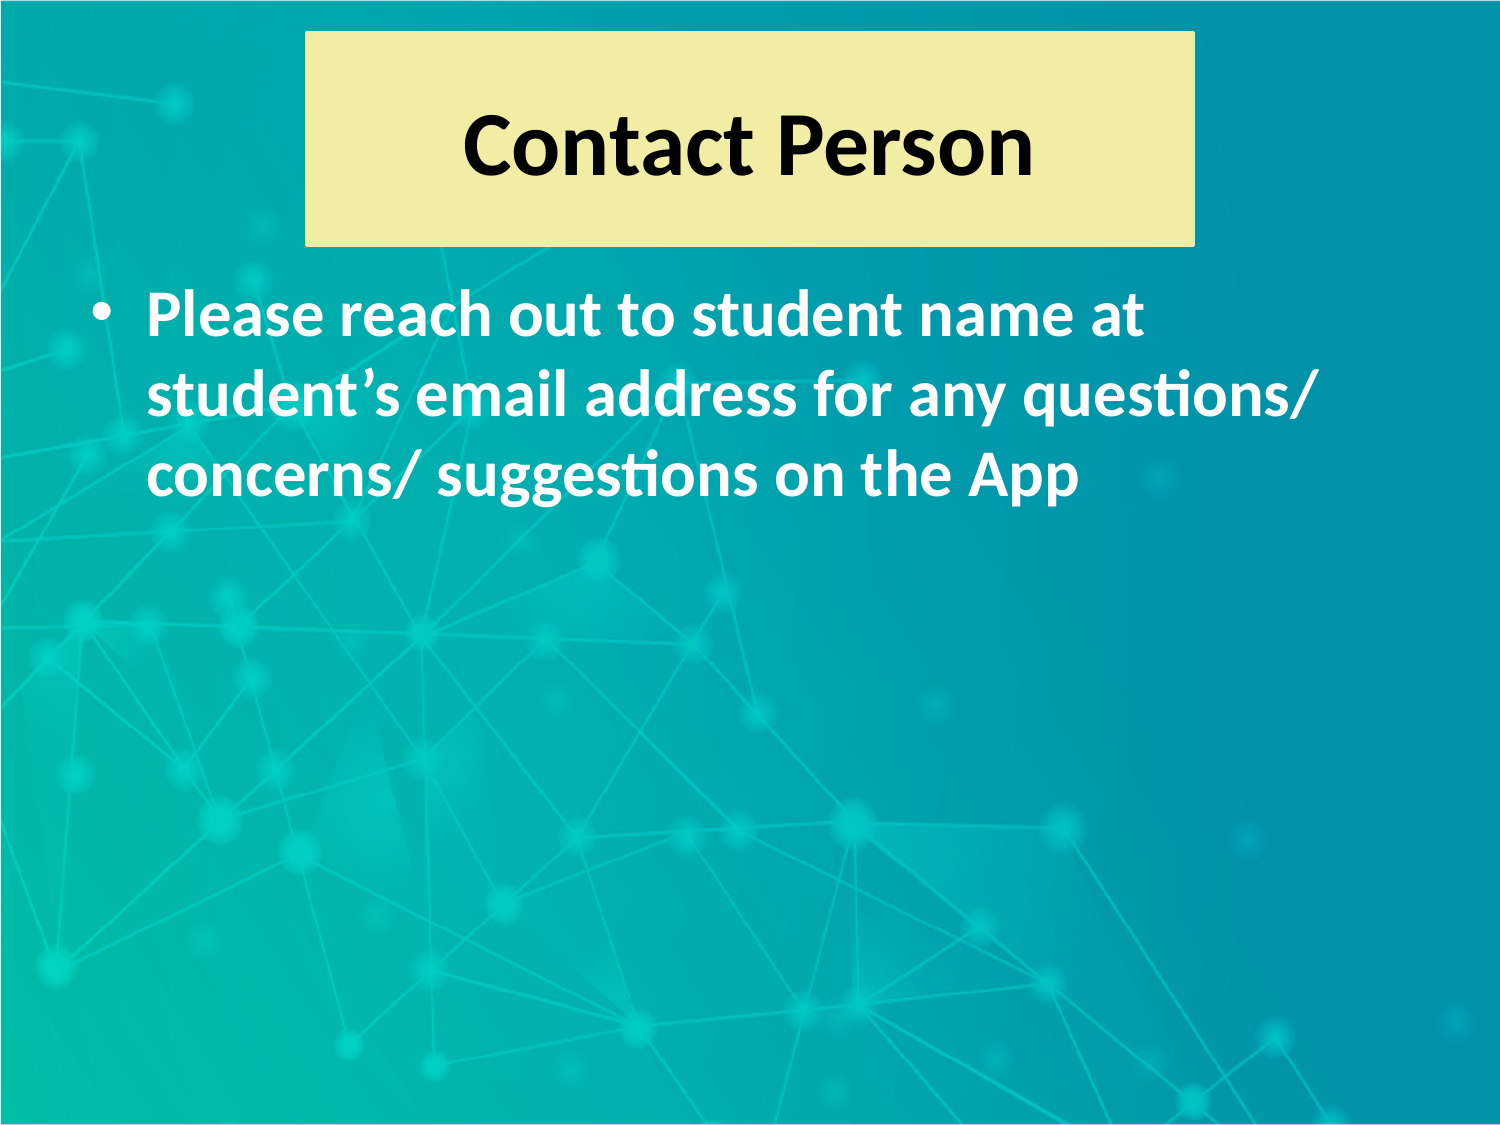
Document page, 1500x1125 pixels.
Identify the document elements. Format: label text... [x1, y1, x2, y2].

picture [0, 0, 1500, 1125]
list Please reach out to student name at student’s email address for any questions/ concerns/ suggestions on the App [75, 262, 1425, 1005]
text_box Contact Person [306, 32, 1193, 245]
